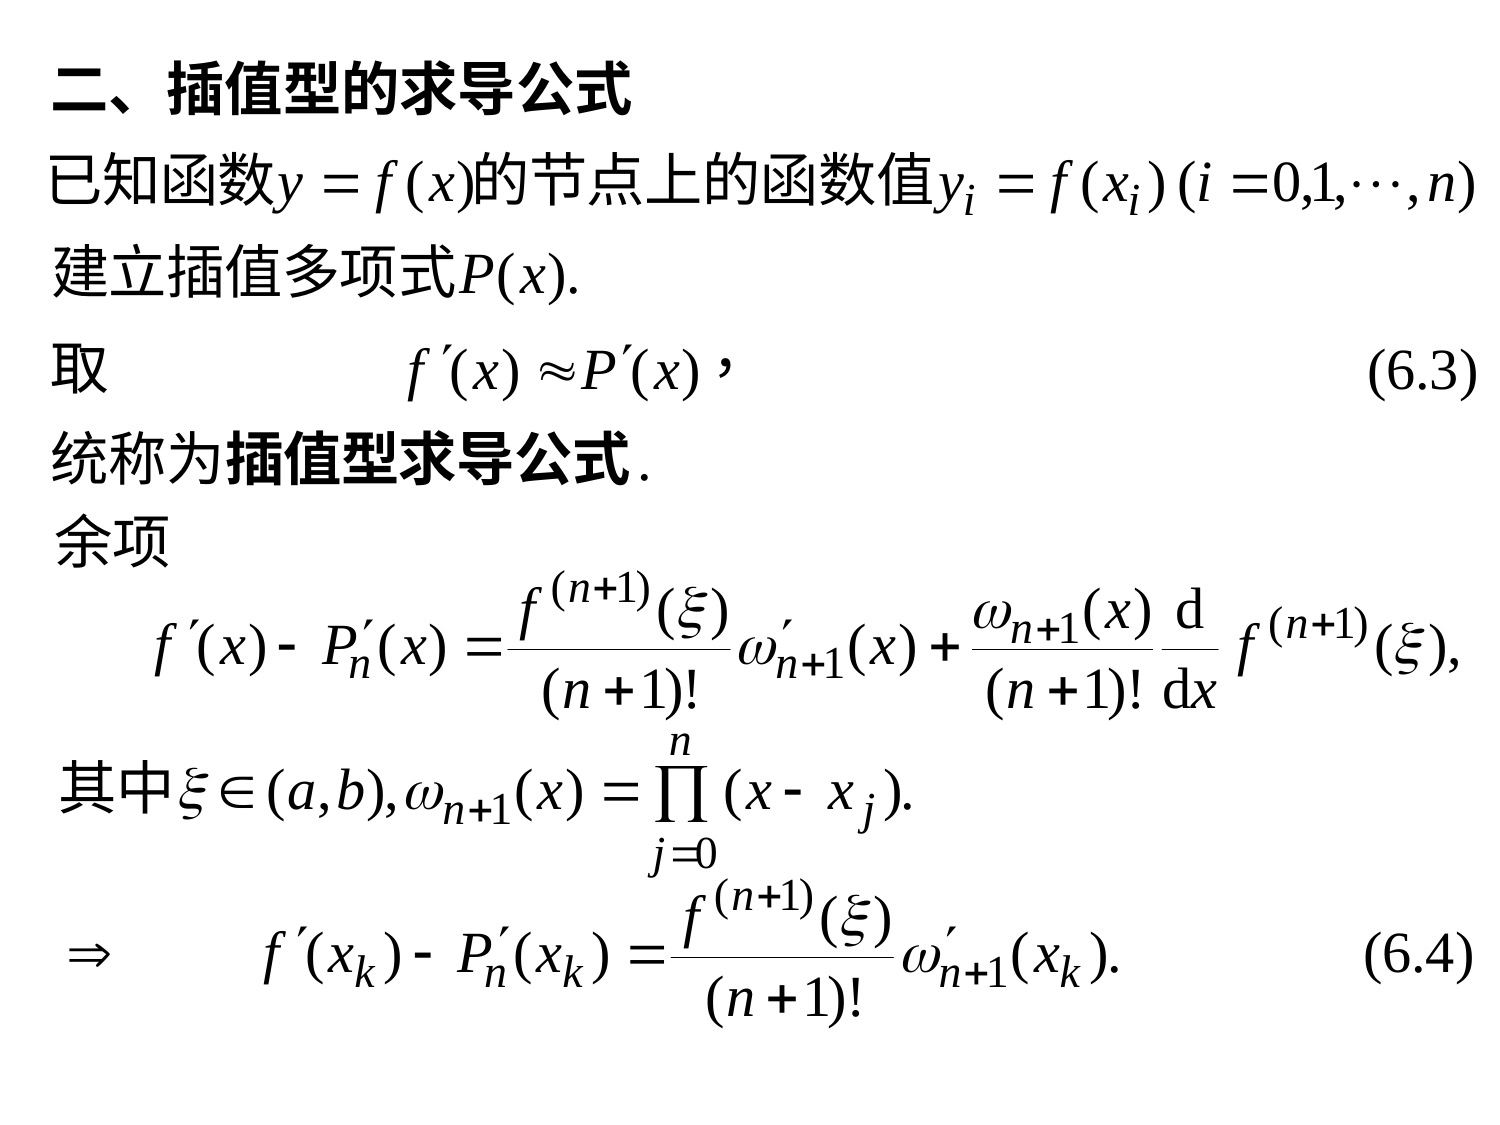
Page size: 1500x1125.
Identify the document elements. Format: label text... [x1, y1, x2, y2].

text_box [56, 715, 916, 885]
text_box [64, 870, 1478, 1035]
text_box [50, 148, 1495, 312]
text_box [48, 337, 1483, 492]
text_box 二、插值型的求导公式 [35, 30, 1424, 130]
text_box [53, 511, 172, 562]
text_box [23, 562, 1493, 727]
